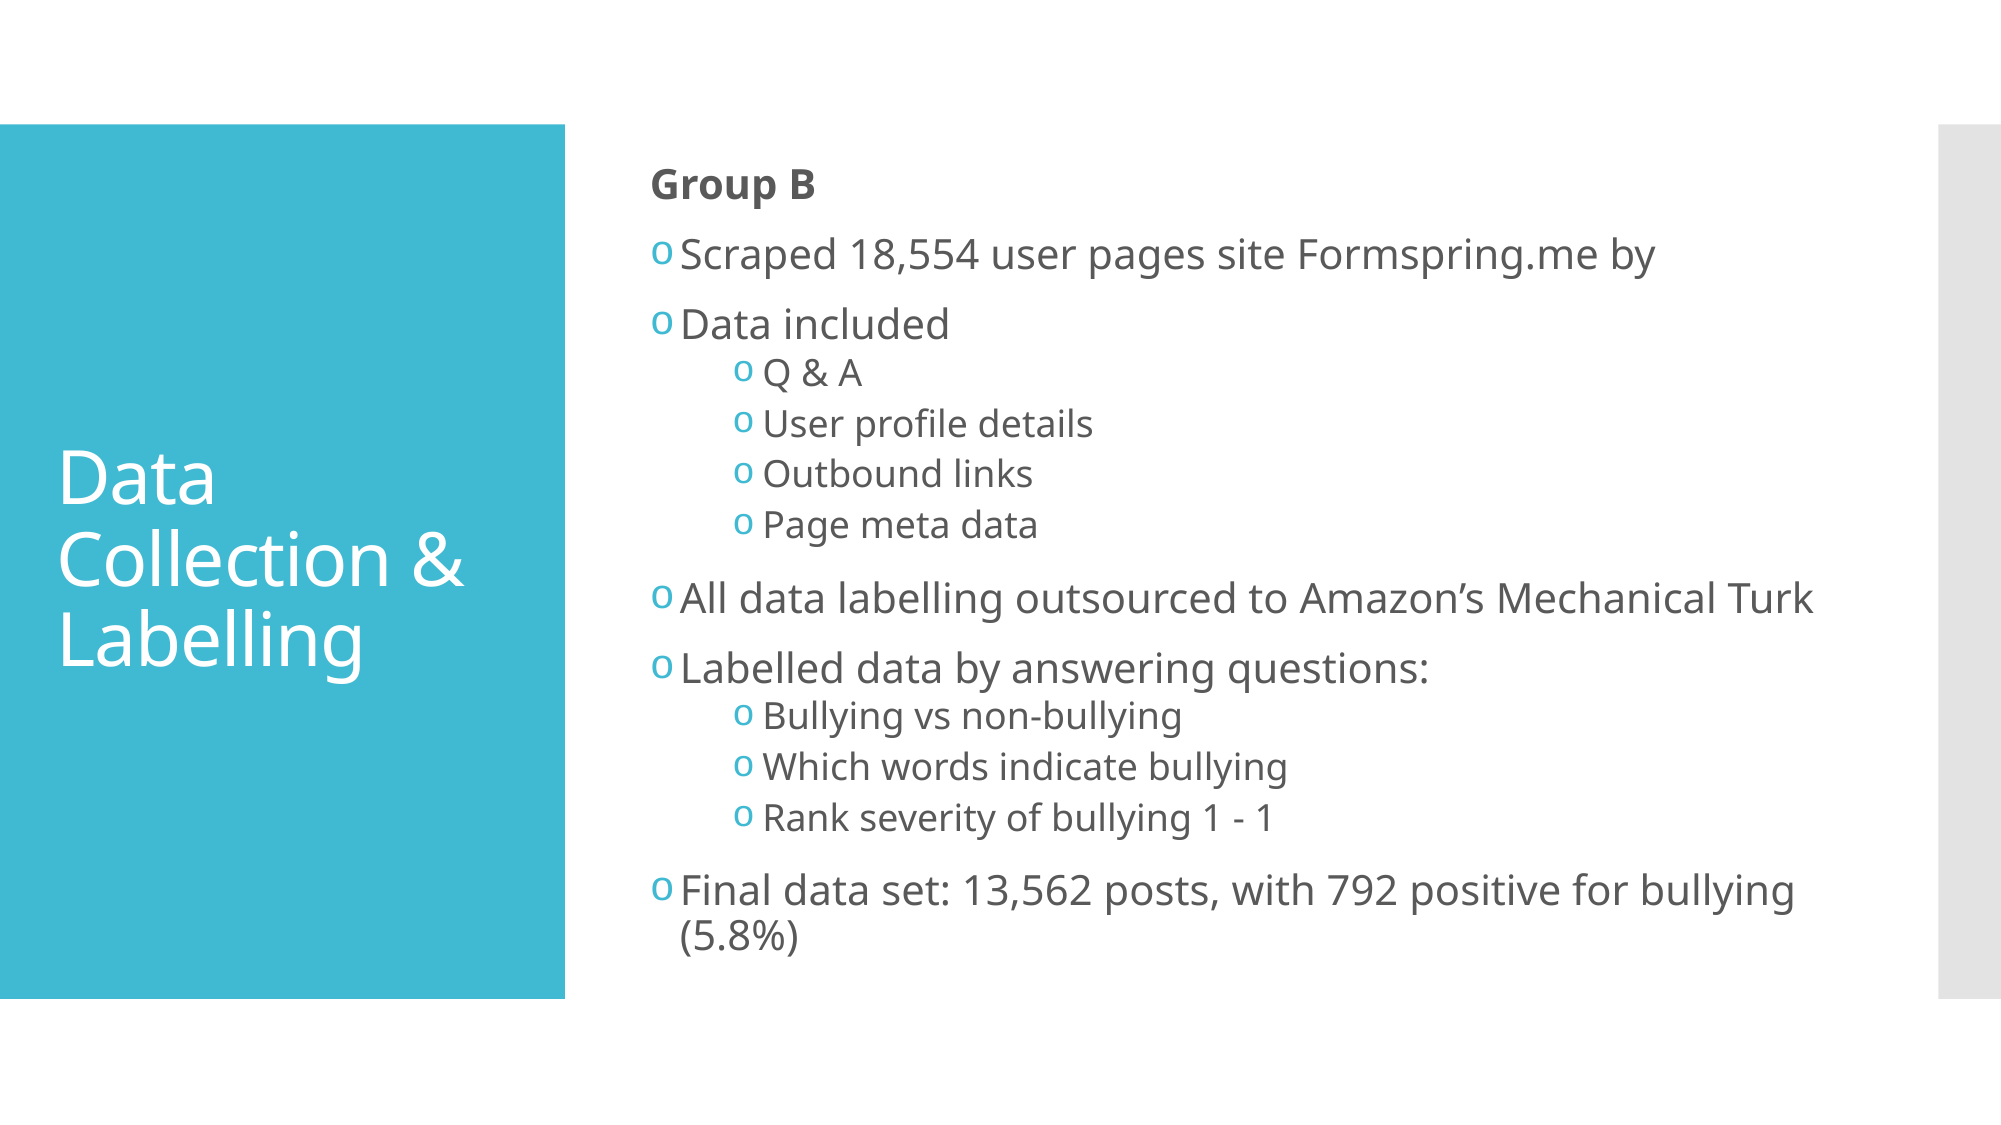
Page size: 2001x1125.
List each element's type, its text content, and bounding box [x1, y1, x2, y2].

title Data Collection & Labelling [41, 184, 525, 940]
list Group B Scraped 18,554 user pages site Formspring.me by Data included Q & A User profile details Outbound links Page meta data All data labelling outsourced to Amazon’s Mechanical Turk Labelled data by answering questions: Bullying vs non-bullying Which words indicate bullying Rank severity of bullying 1 - 1 Final data set: 13,562 posts, with 792 positive for bullying (5.8%) [634, 141, 1835, 982]
